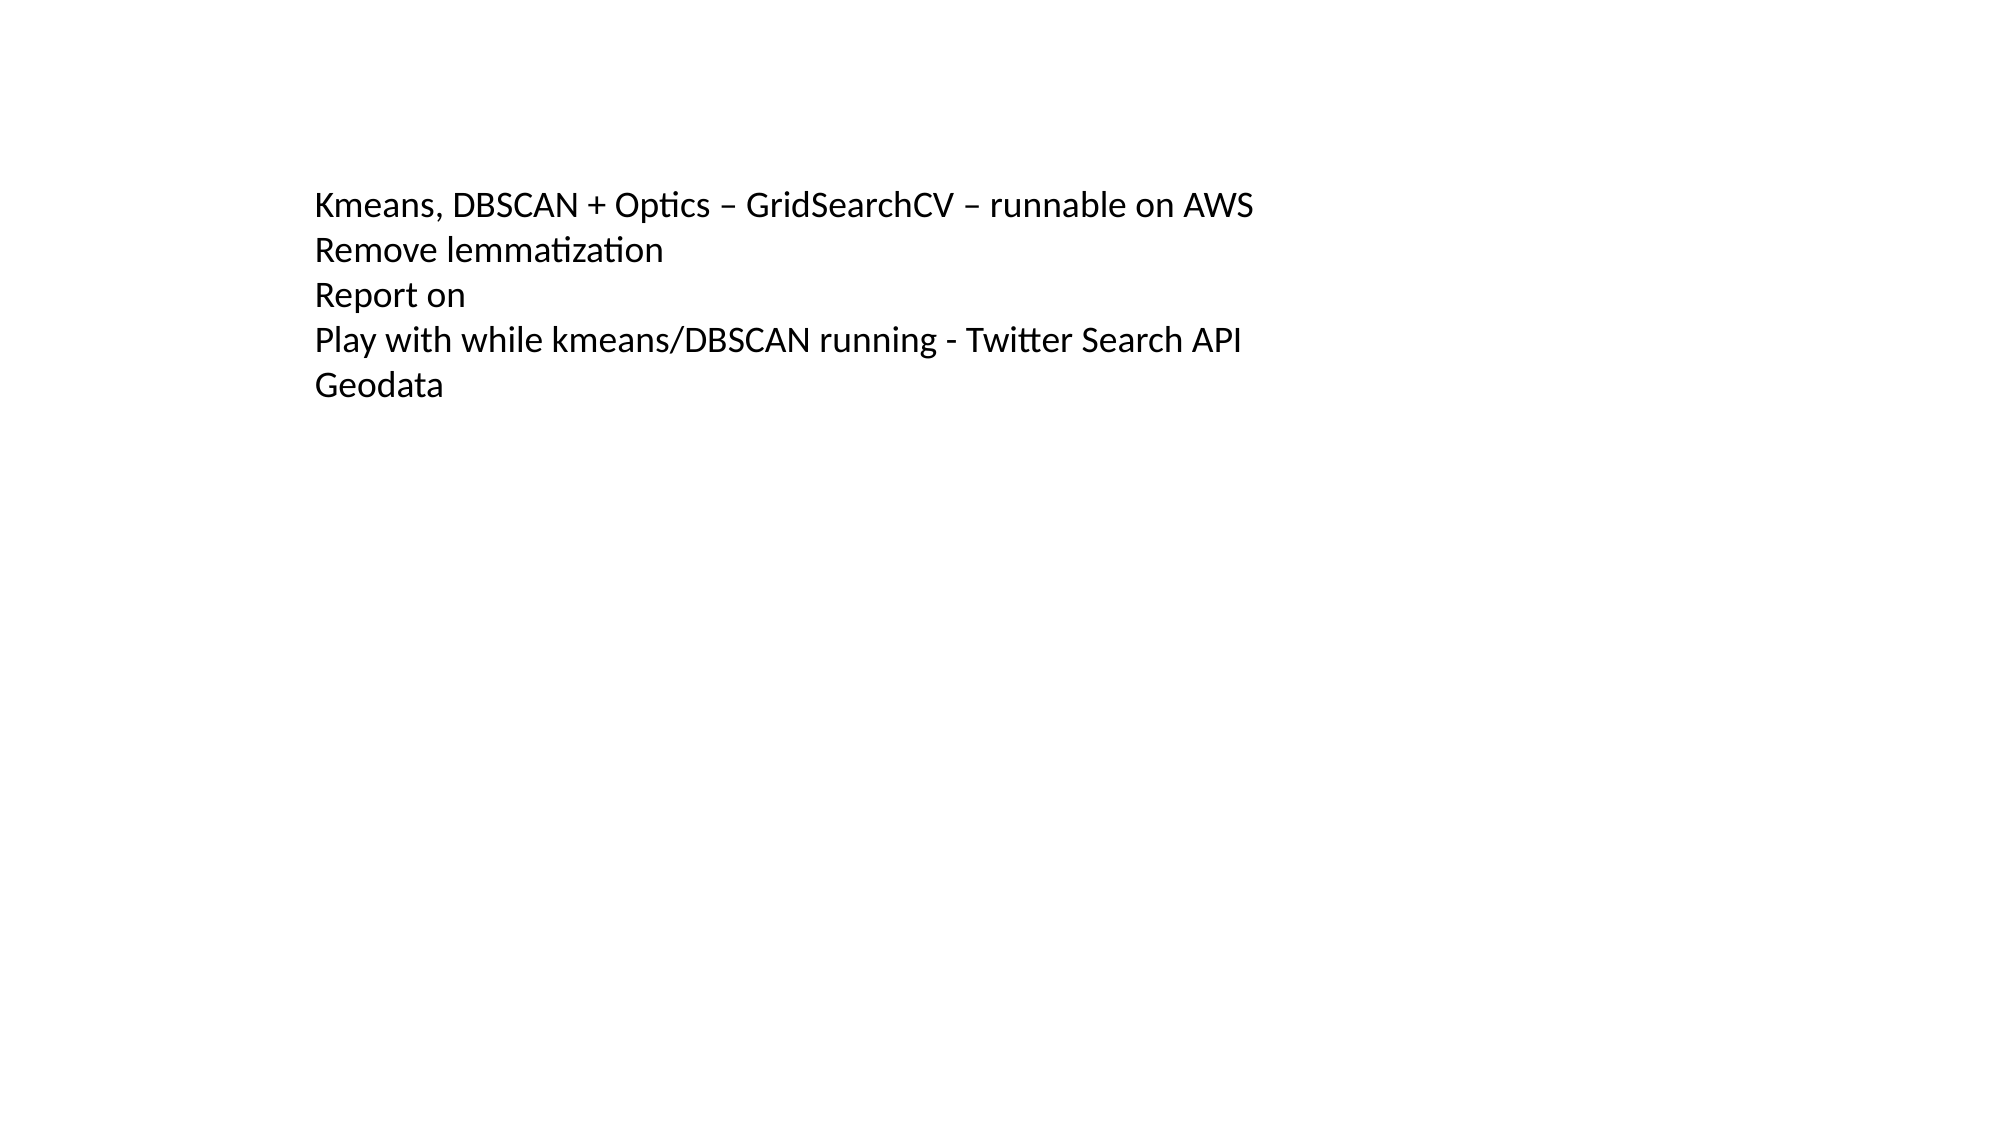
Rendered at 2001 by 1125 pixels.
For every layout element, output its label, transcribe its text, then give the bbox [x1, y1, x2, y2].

text_box Kmeans, DBSCAN + Optics – GridSearchCV – runnable on AWS Remove lemmatization Report on Play with while kmeans/DBSCAN running - Twitter Search API Geodata [300, 172, 1271, 413]
